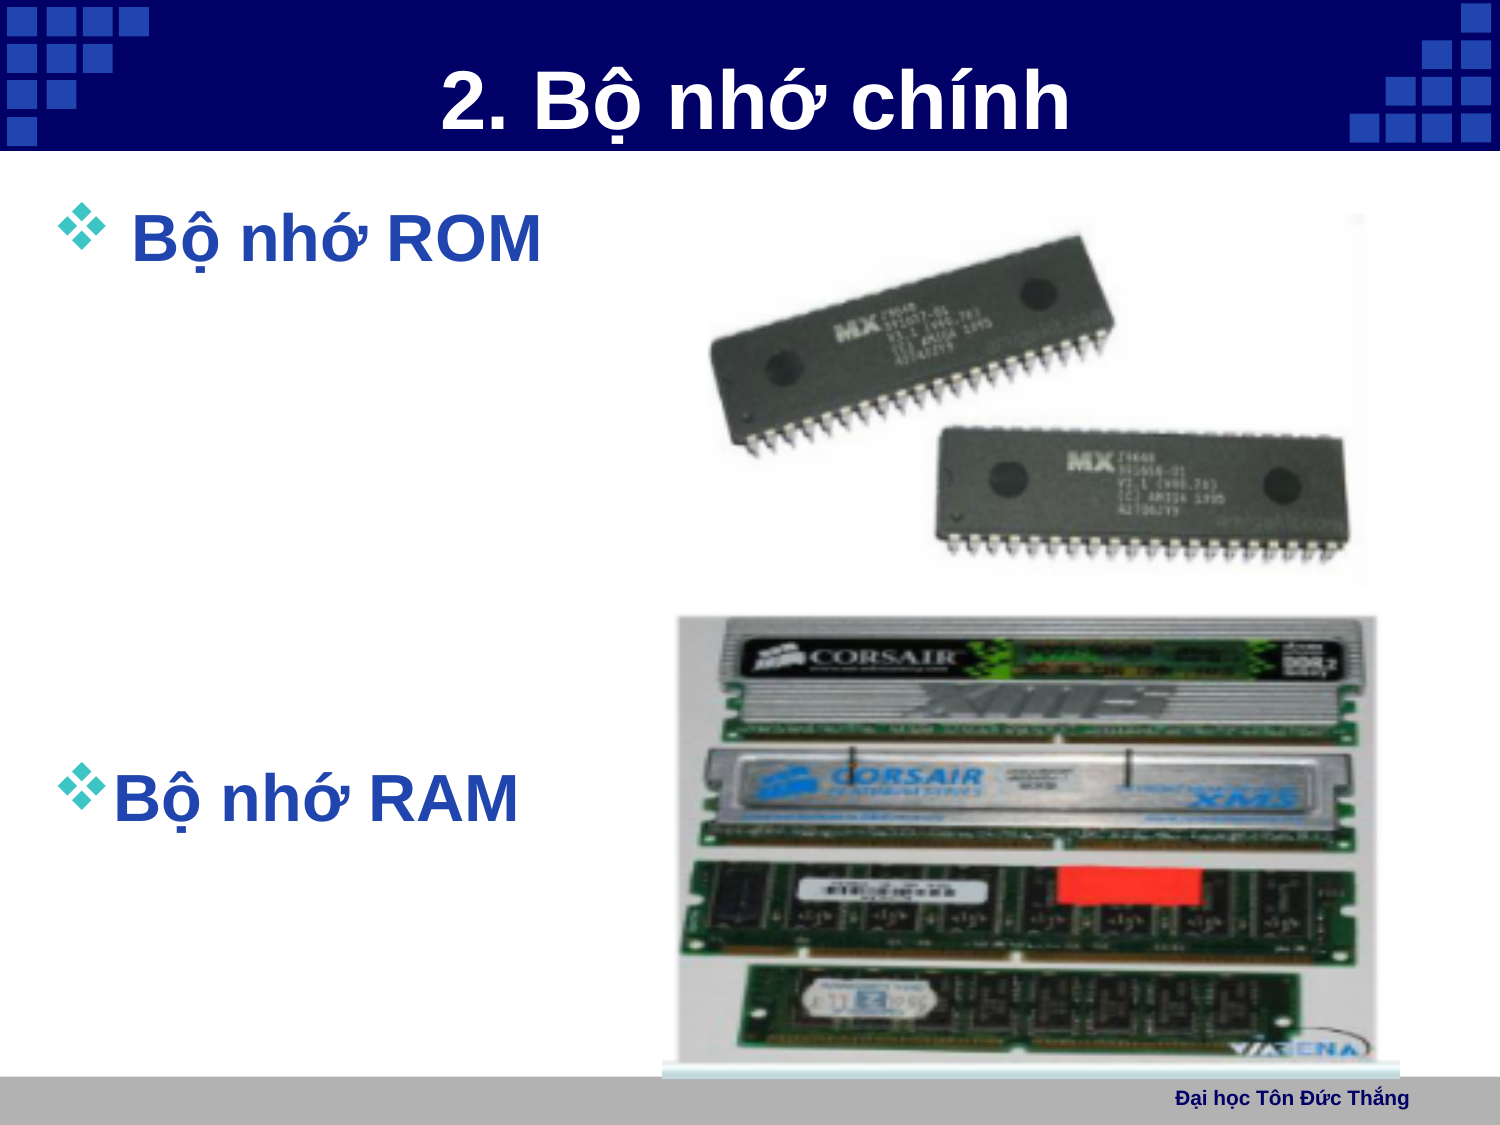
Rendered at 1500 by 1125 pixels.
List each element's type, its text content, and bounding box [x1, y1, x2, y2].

picture [687, 212, 1372, 588]
footer Đại học Tôn Đức Thắng [1087, 1077, 1426, 1125]
picture [662, 599, 1401, 1080]
title 2. Bộ nhớ chính [37, 49, 1476, 143]
list Bộ nhớ ROM Bộ nhớ RAM [37, 187, 1463, 1076]
